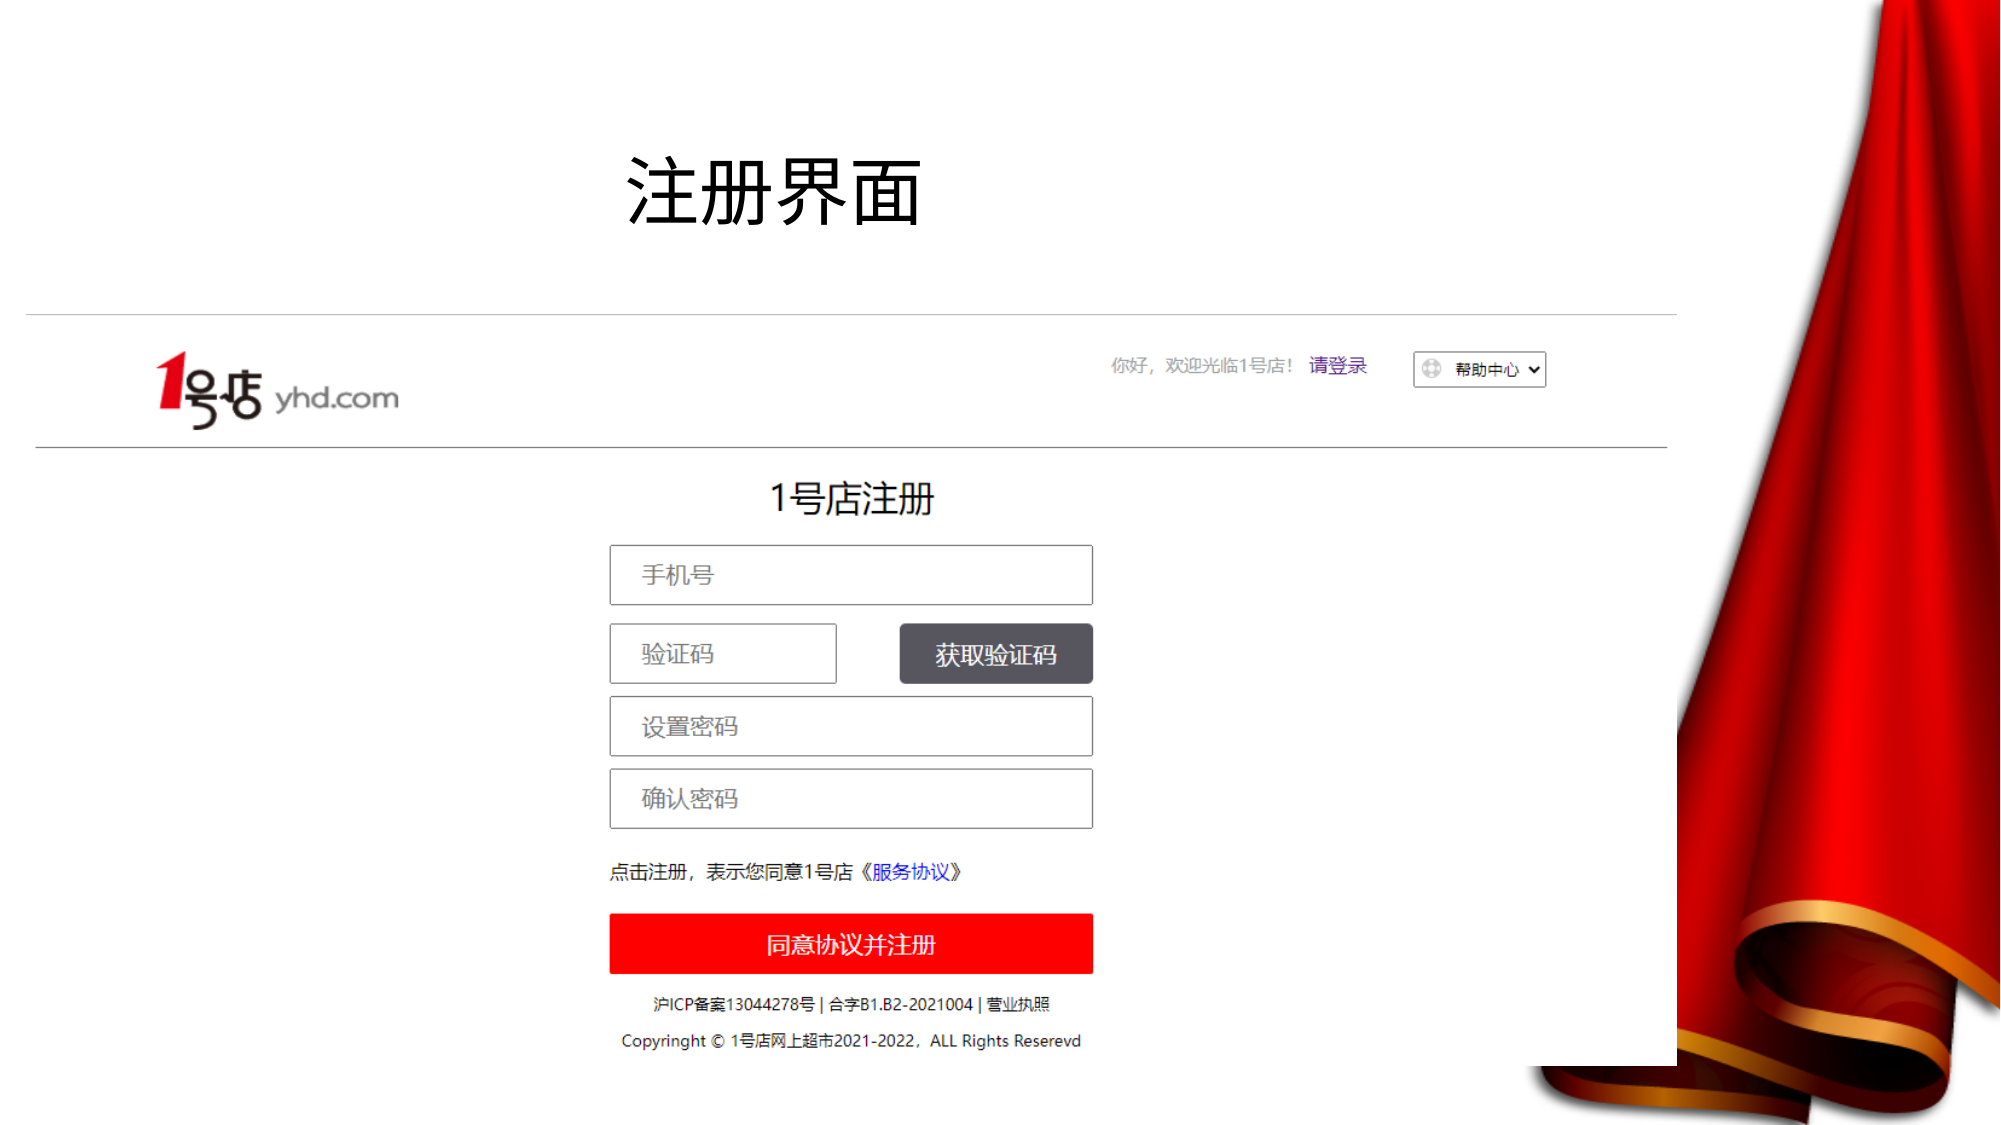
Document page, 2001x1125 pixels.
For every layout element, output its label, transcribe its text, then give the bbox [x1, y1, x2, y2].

picture [2, 0, 2001, 1125]
title 注册界面 [609, 141, 1136, 238]
